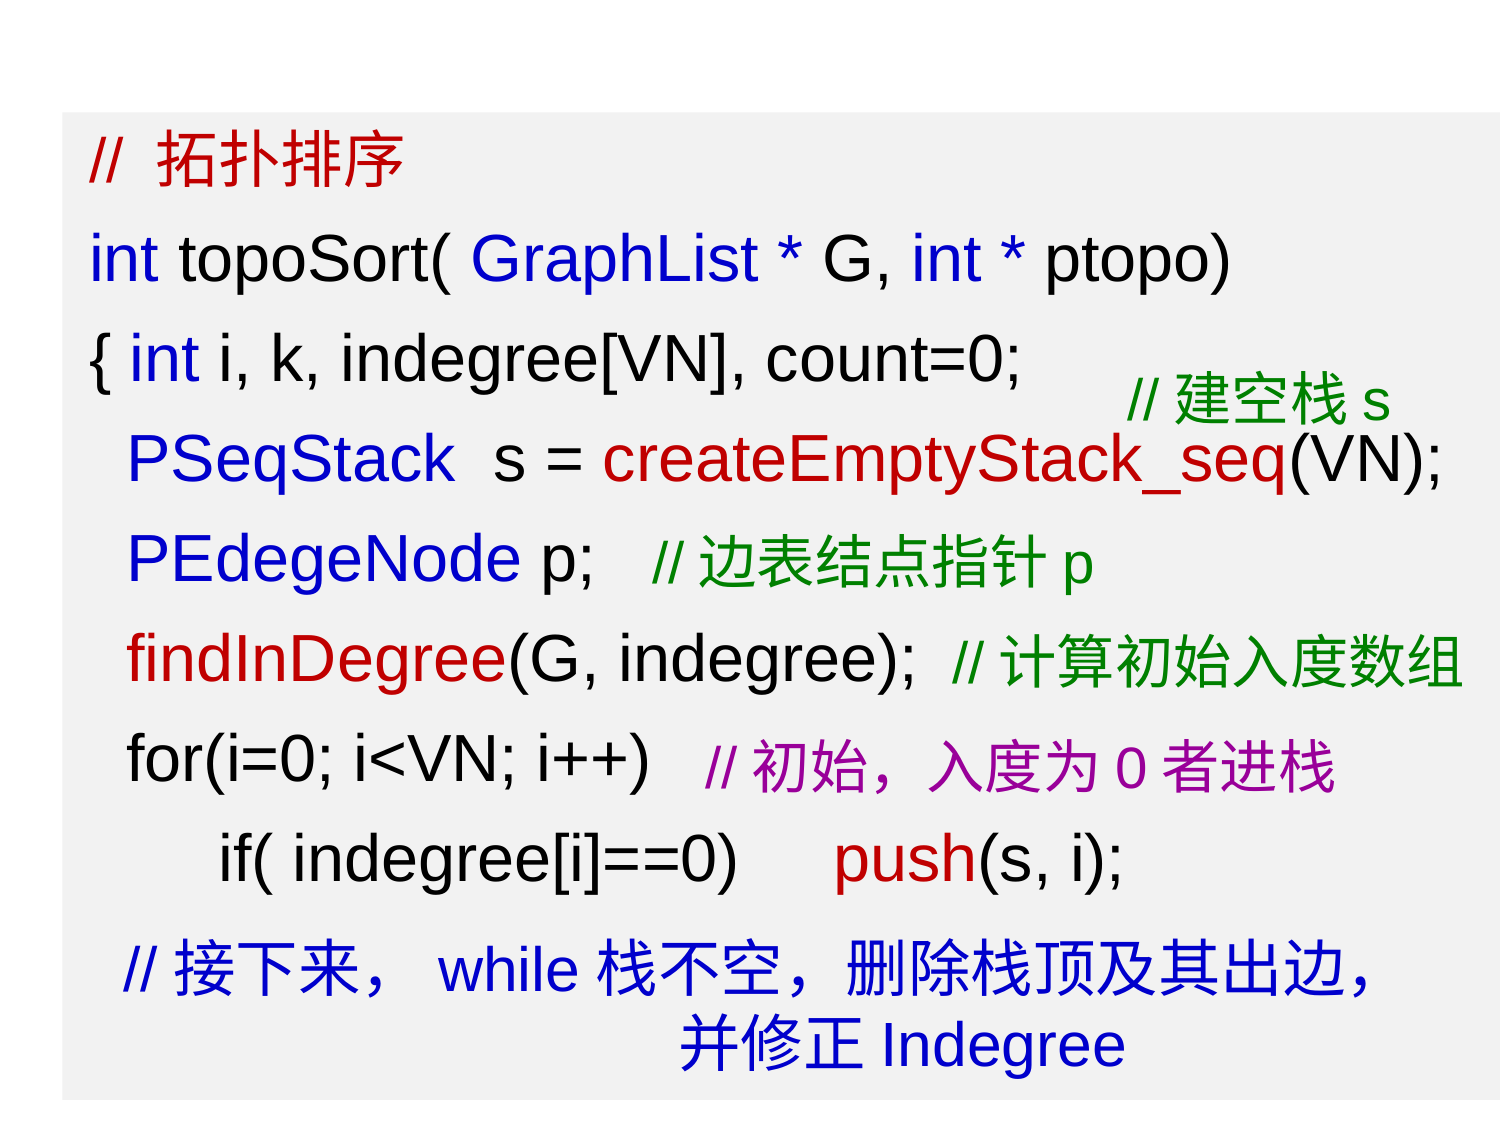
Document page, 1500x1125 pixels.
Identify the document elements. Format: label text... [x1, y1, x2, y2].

text_box //计算初始入度数组 [937, 600, 1500, 703]
text_box //边表结点指针p [637, 500, 1238, 603]
text_box // 拓扑排序 int topoSort( GraphList * G, int * ptopo) { int i, k, indegree[VN], count=0; PSeqStack s = createEmptyStack_seq(VN); PEdegeNode p; findInDegree(G, indegree); for(i=0; i<VN; i++) if( indegree[i]==0) push(s, i); //接下来，while栈不空，删除栈顶及其出边， 并修正Indegree [62, 112, 1500, 1100]
text_box //建空栈s [1112, 337, 1500, 440]
text_box //初始，入度为0者进栈 [690, 705, 1475, 808]
